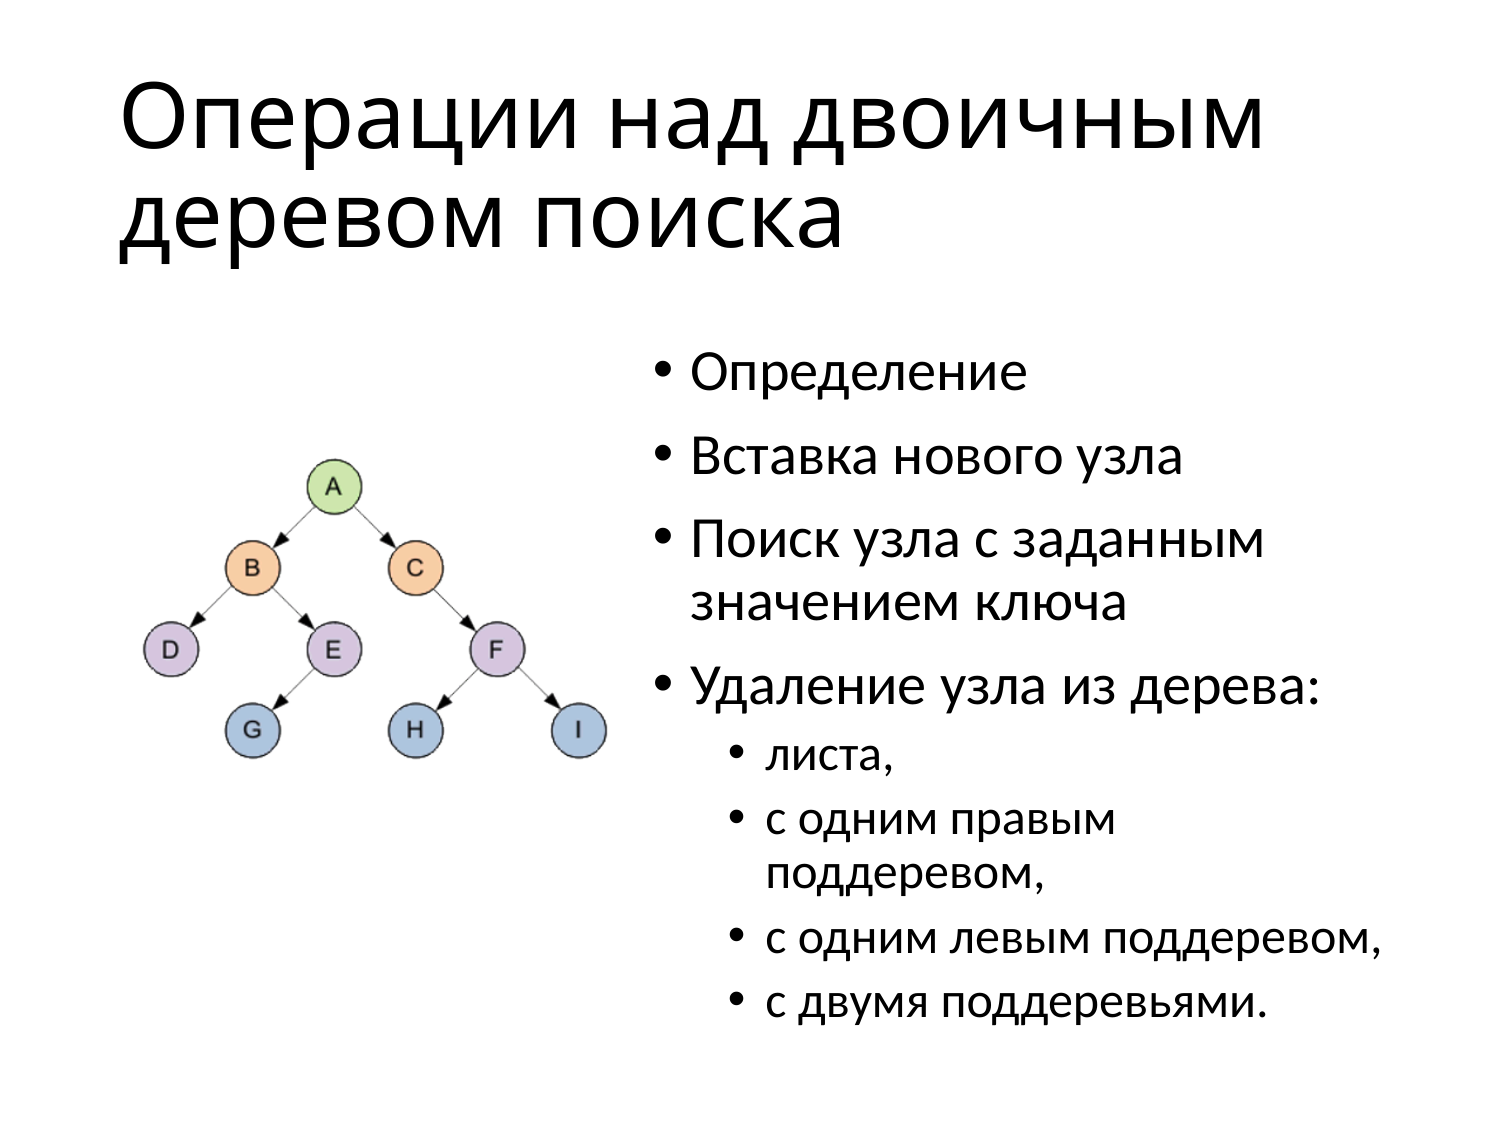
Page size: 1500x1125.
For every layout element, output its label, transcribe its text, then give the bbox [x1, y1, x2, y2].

list Определение Вставка нового узла Поиск узла с заданным значением ключа Удаление узла из дерева: листа, с одним правым поддеревом, с одним левым поддеревом, с двумя поддеревьями. [637, 332, 1422, 1047]
title Операции над двоичным деревом поиска [103, 59, 1397, 278]
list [140, 456, 609, 761]
